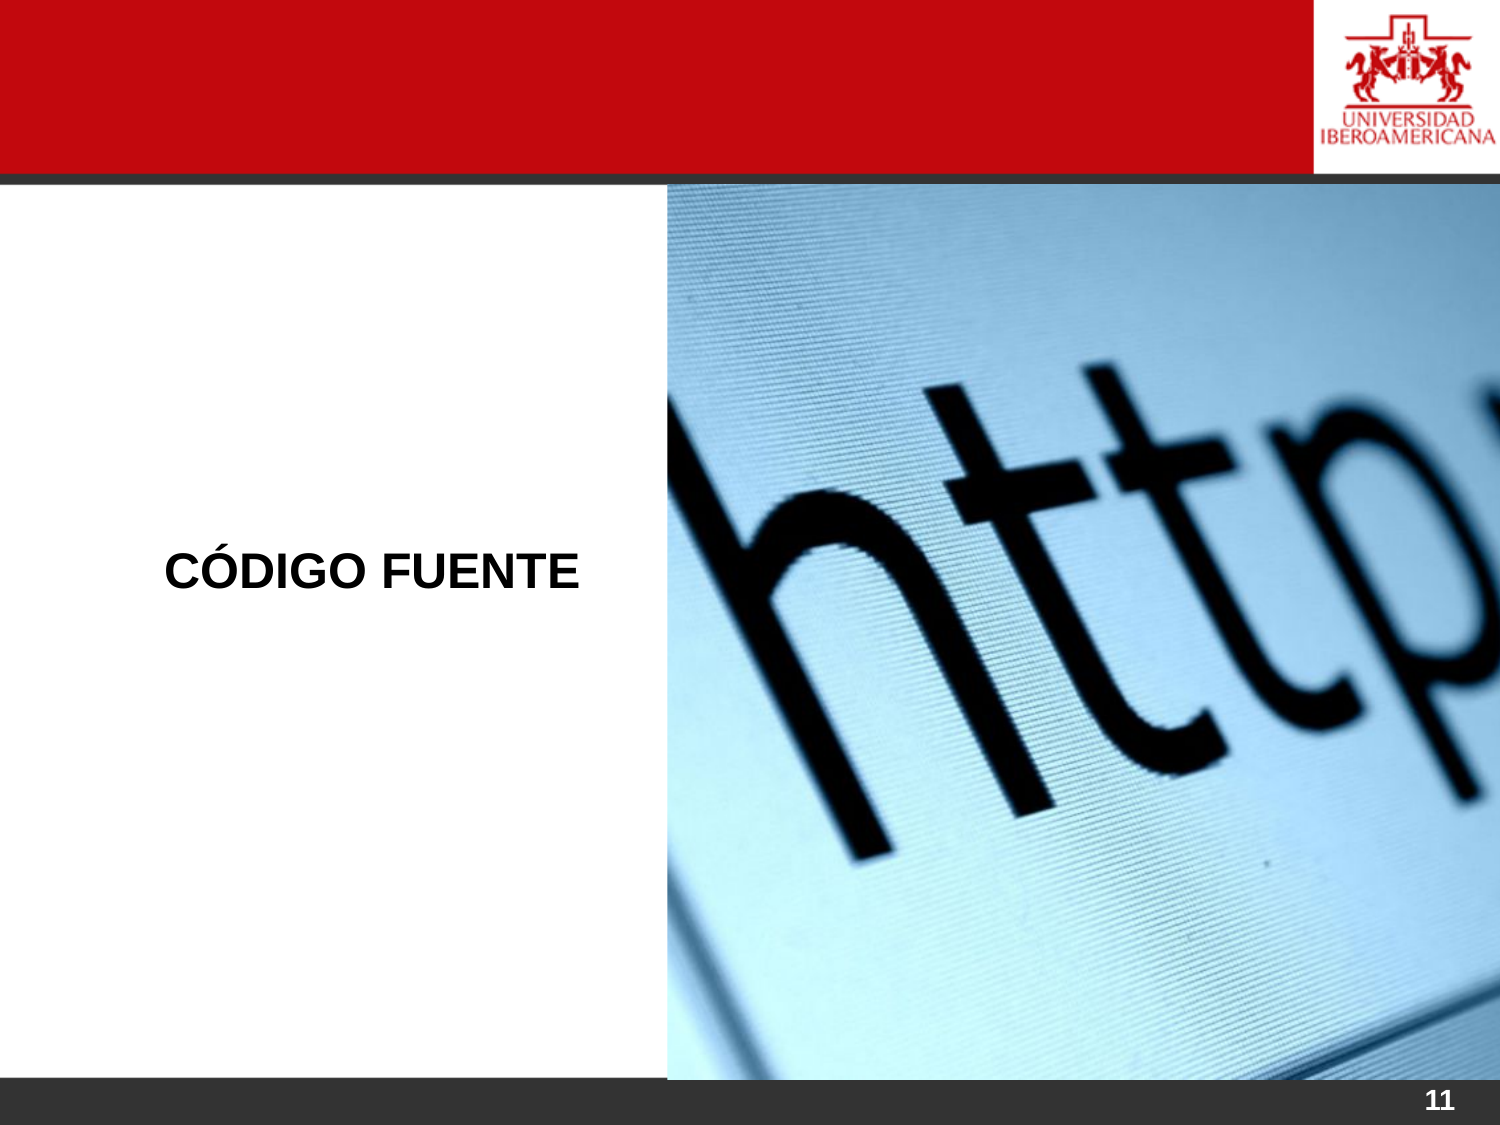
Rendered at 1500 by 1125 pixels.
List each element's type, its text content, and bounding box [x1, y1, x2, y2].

slide_number 11 [1120, 1088, 1471, 1118]
picture [0, 0, 1500, 1125]
text_box CÓDIGO FUENTE [0, 527, 661, 611]
